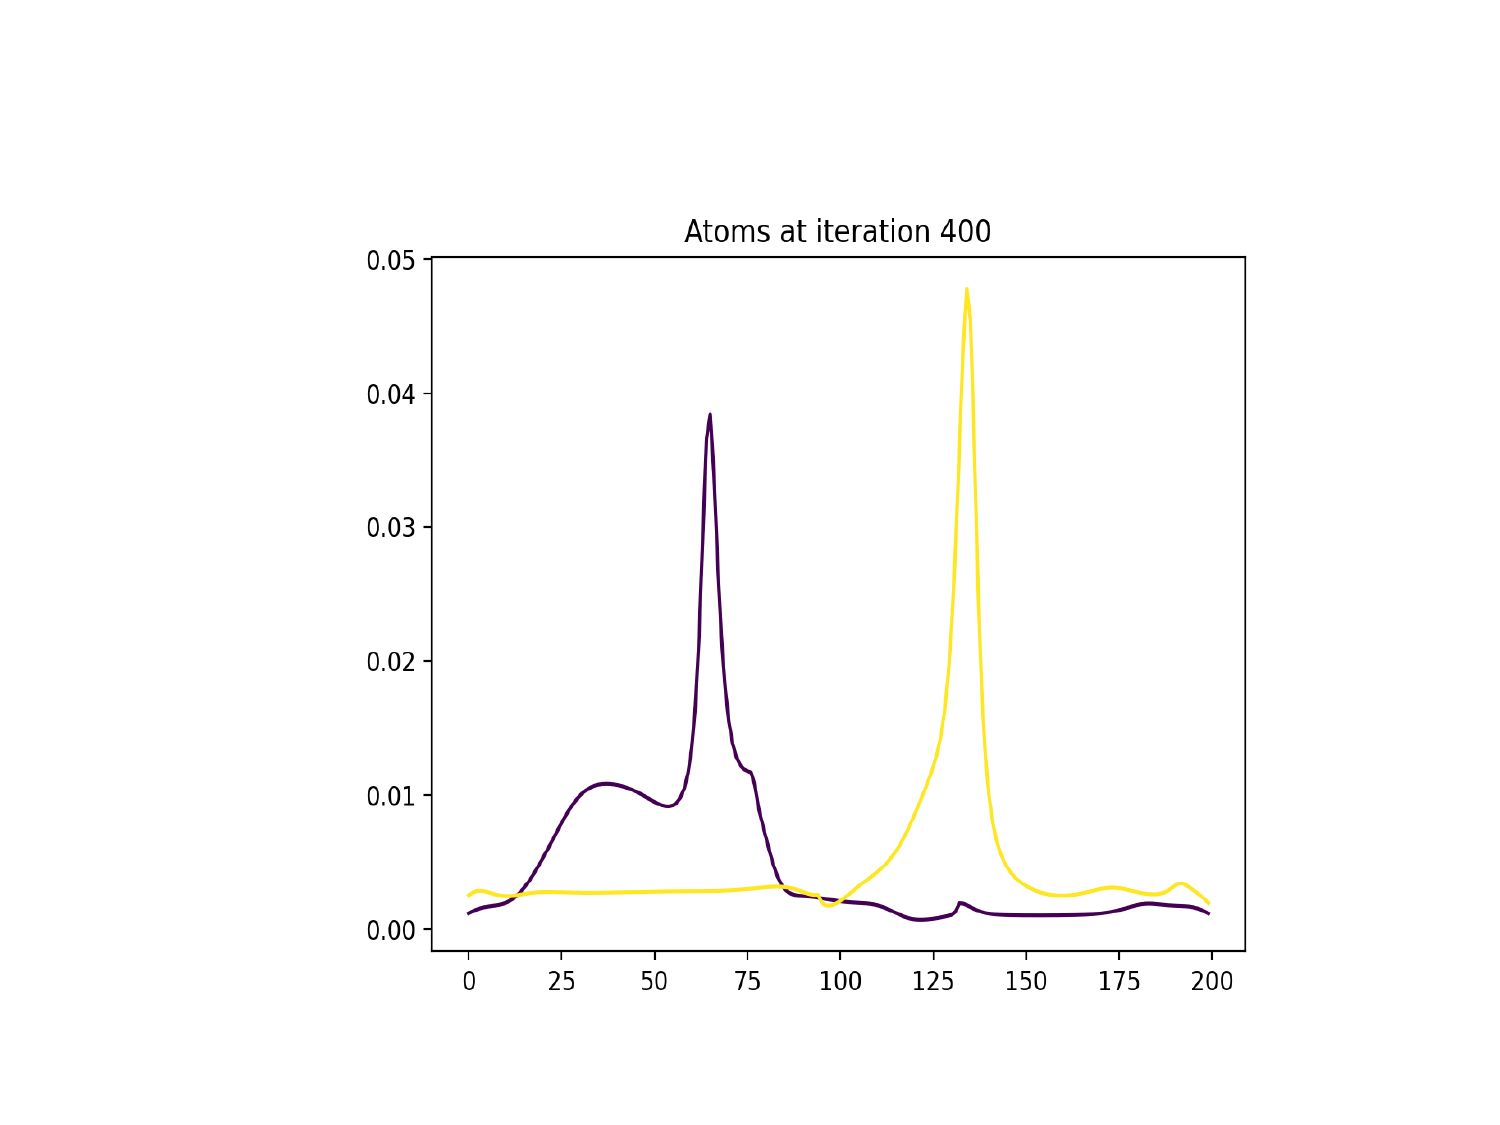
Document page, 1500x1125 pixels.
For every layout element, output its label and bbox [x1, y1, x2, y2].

picture [299, 149, 1351, 1051]
